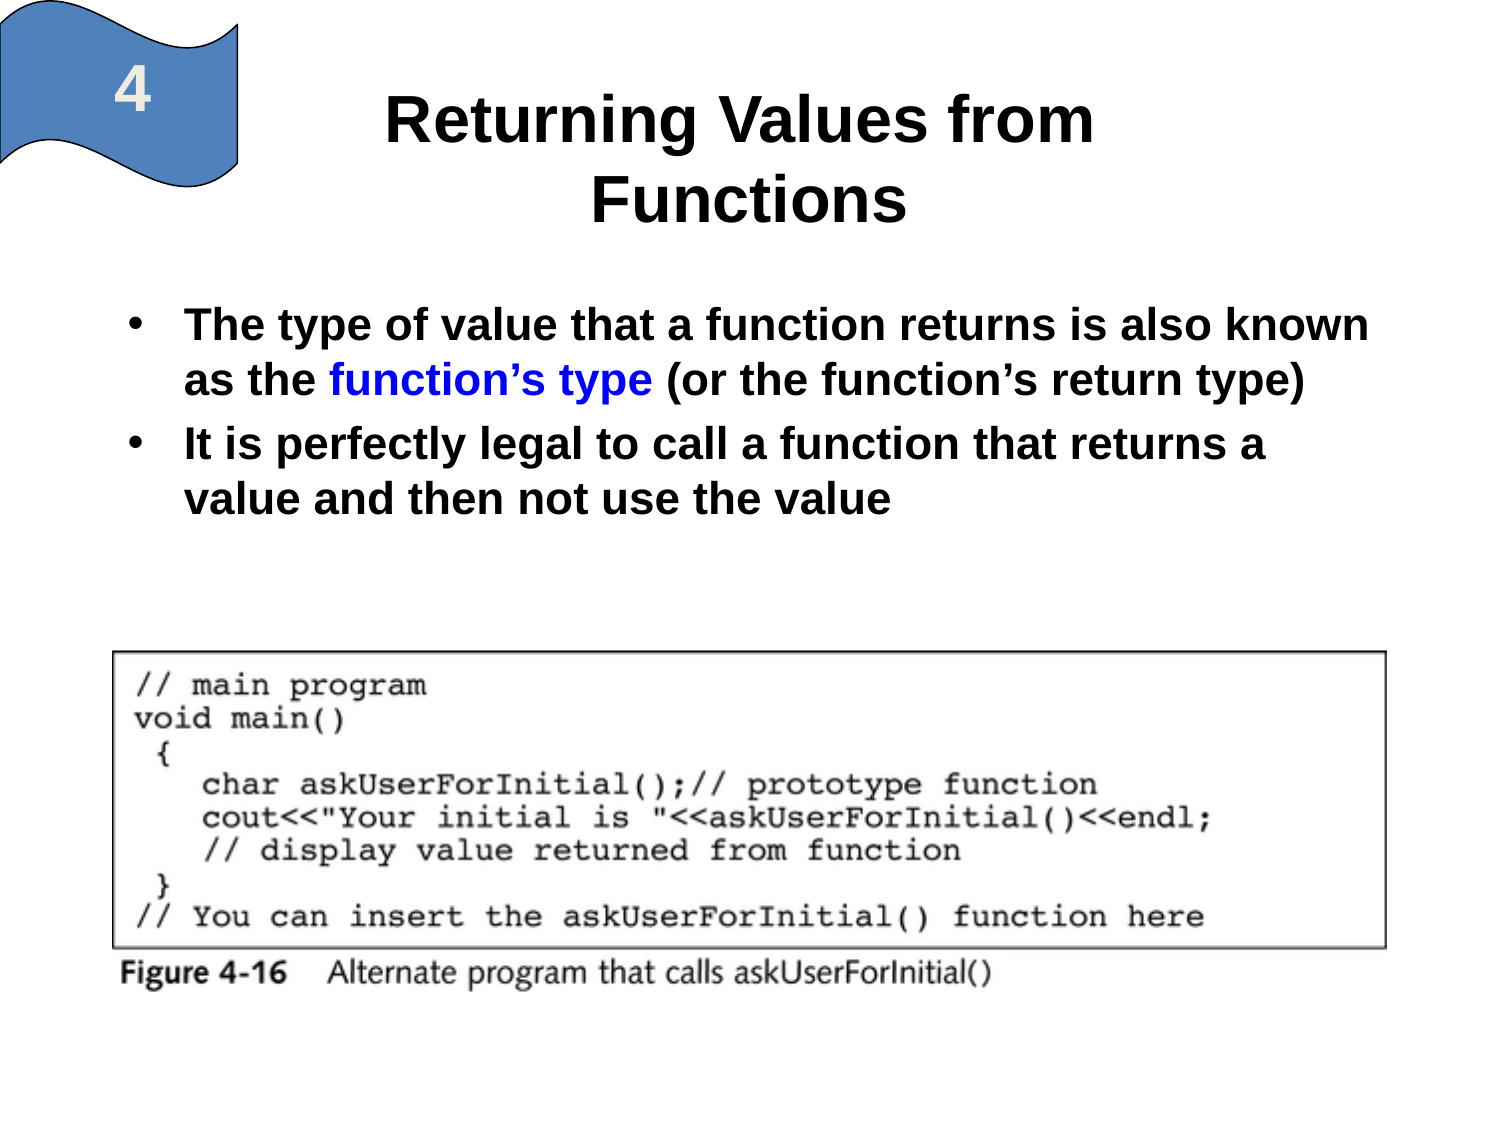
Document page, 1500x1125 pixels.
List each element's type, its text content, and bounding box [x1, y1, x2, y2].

title Returning Values from Functions [112, 62, 1388, 250]
list The type of value that a function returns is also known as the function’s type (or the function’s return type) It is perfectly legal to call a function that returns a value and then not use the value [112, 287, 1388, 588]
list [112, 641, 1388, 996]
text_box [0, 0, 238, 187]
text_box 4 [100, 36, 167, 132]
